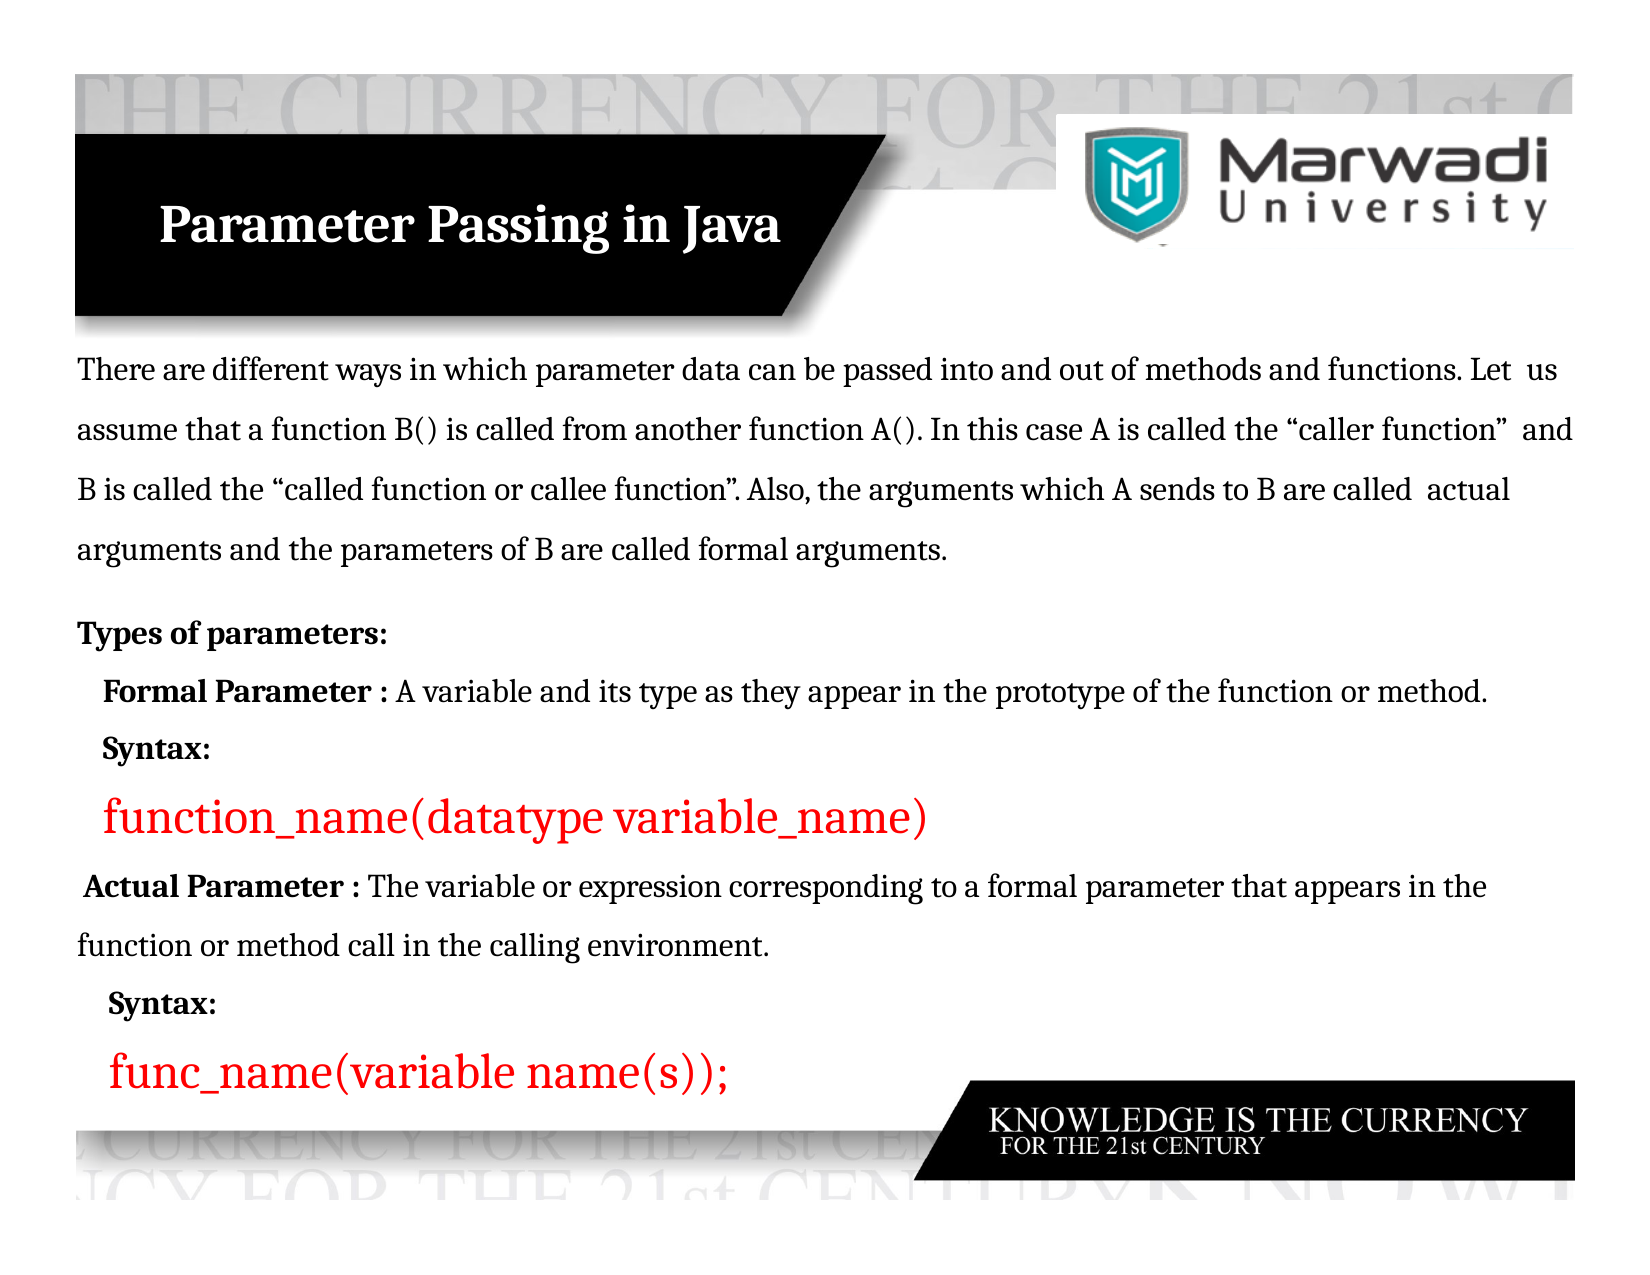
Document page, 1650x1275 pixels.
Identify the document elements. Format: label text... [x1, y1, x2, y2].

text_box There are different ways in which parameter data can be passed into and out of methods and functions. Let us assume that a function B() is called from another function A(). In this case A is called the “caller function” and B is called the “called function or callee function”. Also, the arguments which A sends to B are called actual arguments and the parameters of B are called formal arguments. Types of parameters: Formal Parameter : A variable and its type as they appear in the prototype of the function or method. Syntax: function_name(datatype variable_name) Actual Parameter : The variable or expression corresponding to a formal parameter that appears in the function or method call in the calling environment. Syntax: func_name(variable name(s)); [75, 324, 1600, 1099]
picture [75, 74, 1601, 324]
title Parameter Passing in Java [157, 186, 801, 324]
picture [75, 1080, 1576, 1201]
